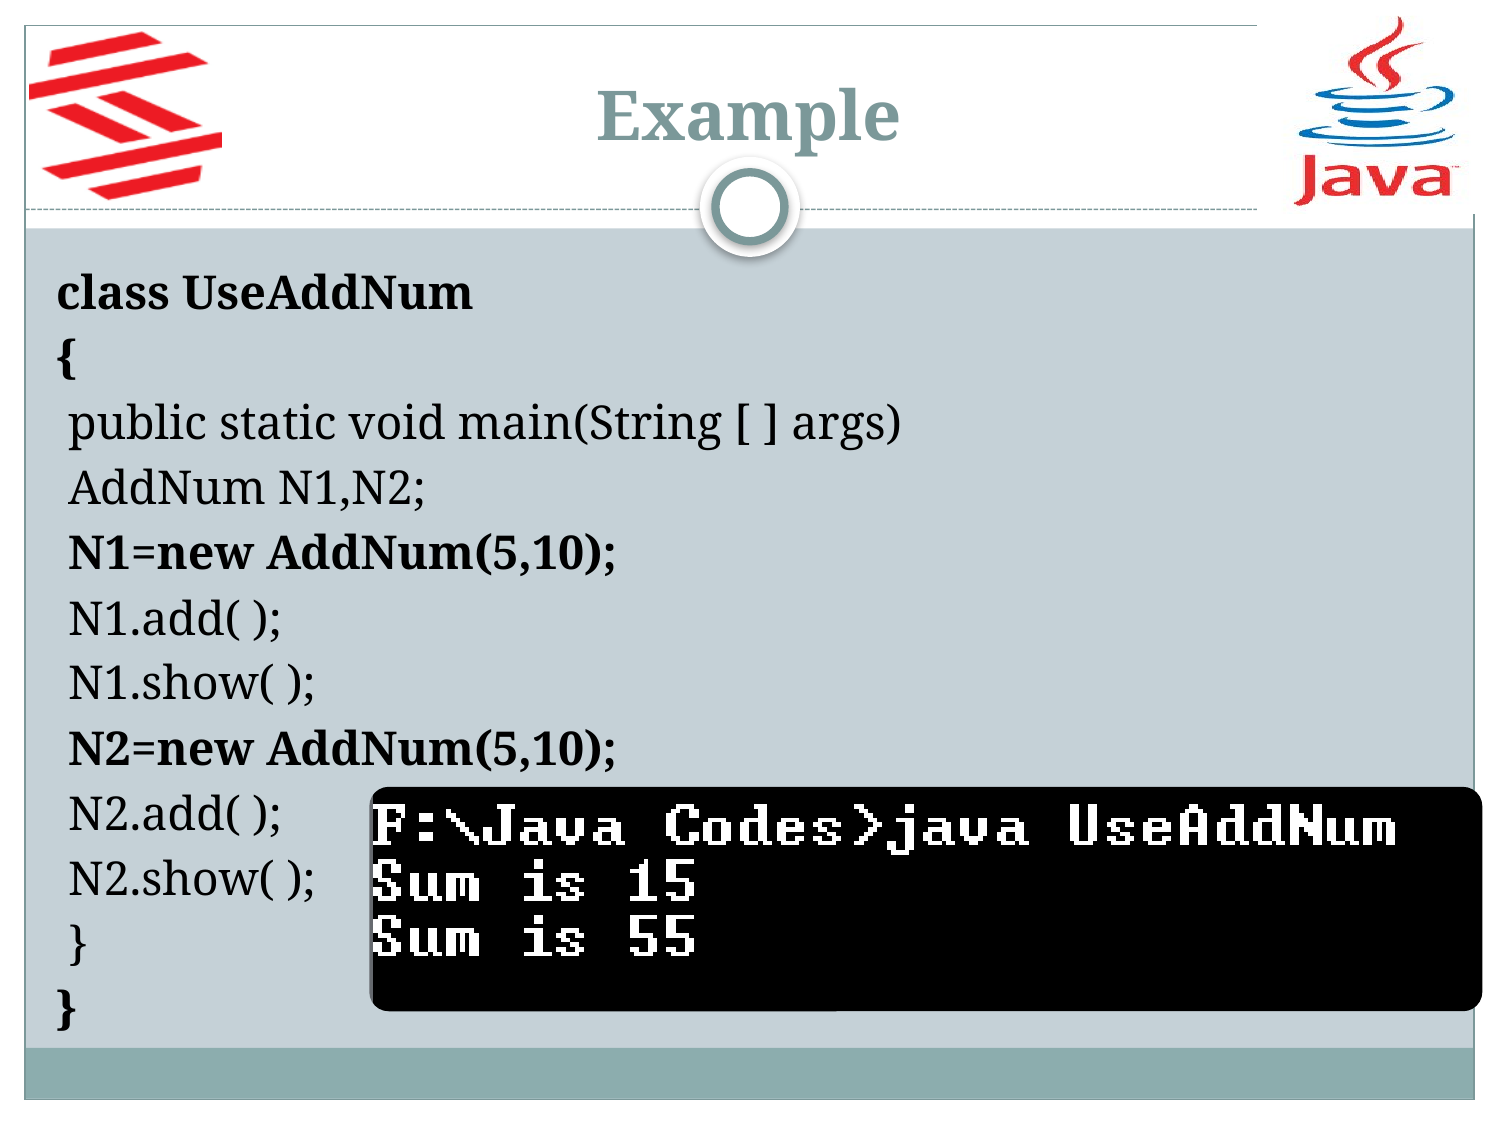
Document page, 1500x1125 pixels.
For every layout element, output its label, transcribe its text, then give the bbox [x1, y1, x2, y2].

picture [1257, 6, 1486, 214]
picture [369, 786, 1483, 1012]
list class UseAddNum { public static void main(String [ ] args) AddNum N1,N2; N1=new AddNum(5,10); N1.add( ); N1.show( ); N2=new AddNum(5,10); N2.add( ); N2.show( ); } } [41, 255, 1460, 1047]
title Example [227, 37, 1250, 162]
picture [29, 30, 222, 209]
